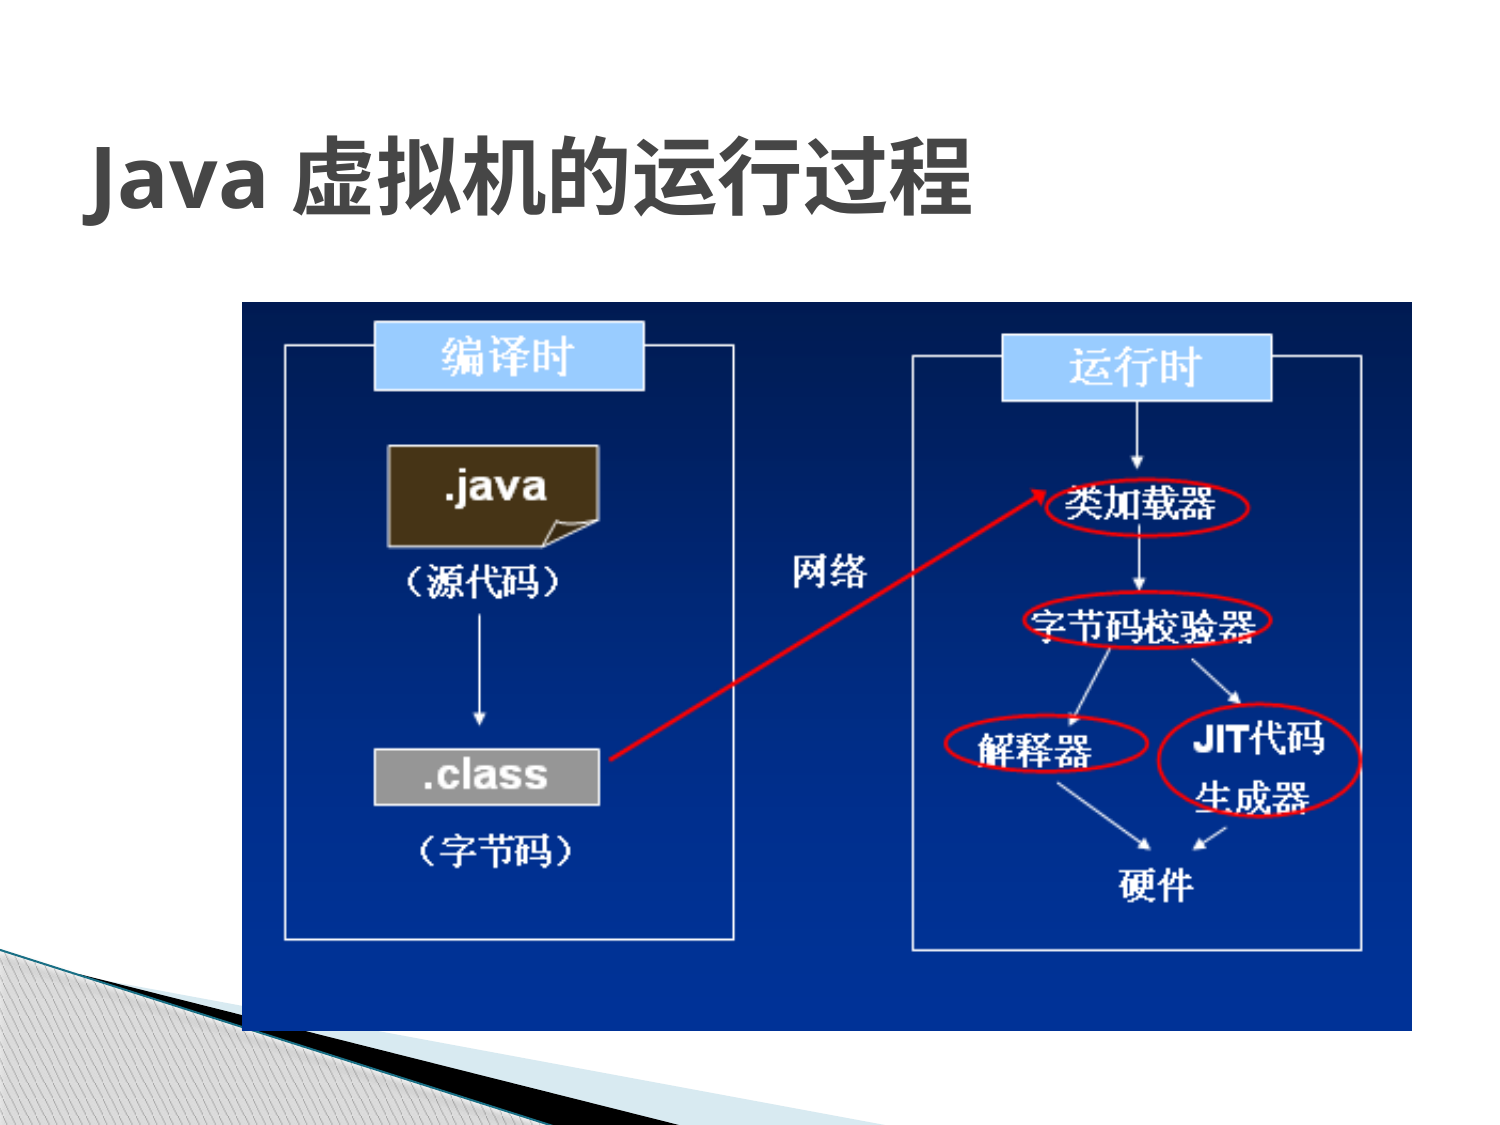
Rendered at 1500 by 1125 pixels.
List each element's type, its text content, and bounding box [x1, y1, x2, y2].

title Java虚拟机的运行过程 [75, 45, 1425, 233]
picture [241, 302, 1412, 1031]
